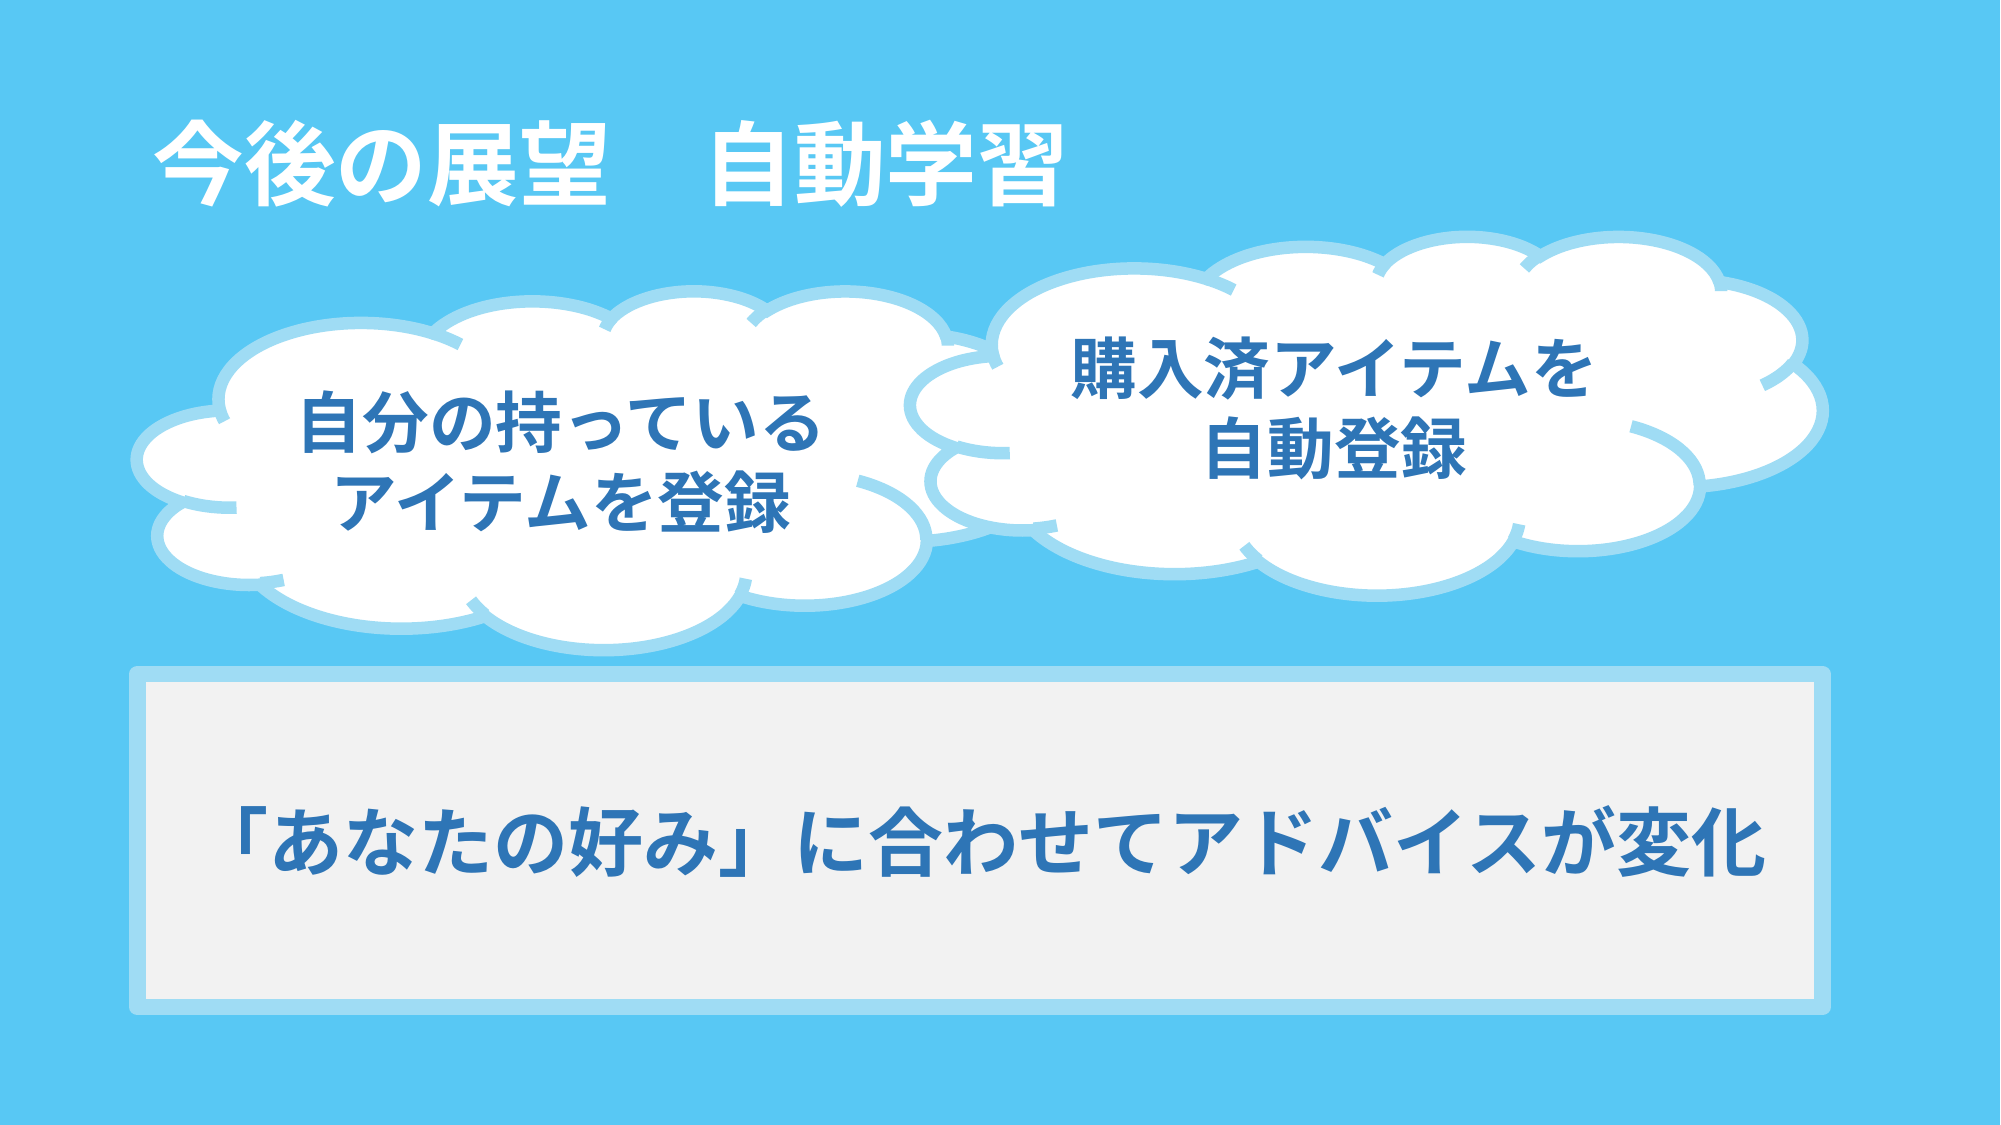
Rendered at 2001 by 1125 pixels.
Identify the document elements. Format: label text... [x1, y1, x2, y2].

title 今後の展望 自動学習 [137, 59, 1863, 278]
text_box 自分の持っている アイテムを登録 [135, 290, 991, 652]
text_box 「あなたの好み」に合わせてアドバイスが変化 [137, 674, 1823, 1008]
text_box 購入済アイテムを 自動登録 [908, 235, 1824, 597]
